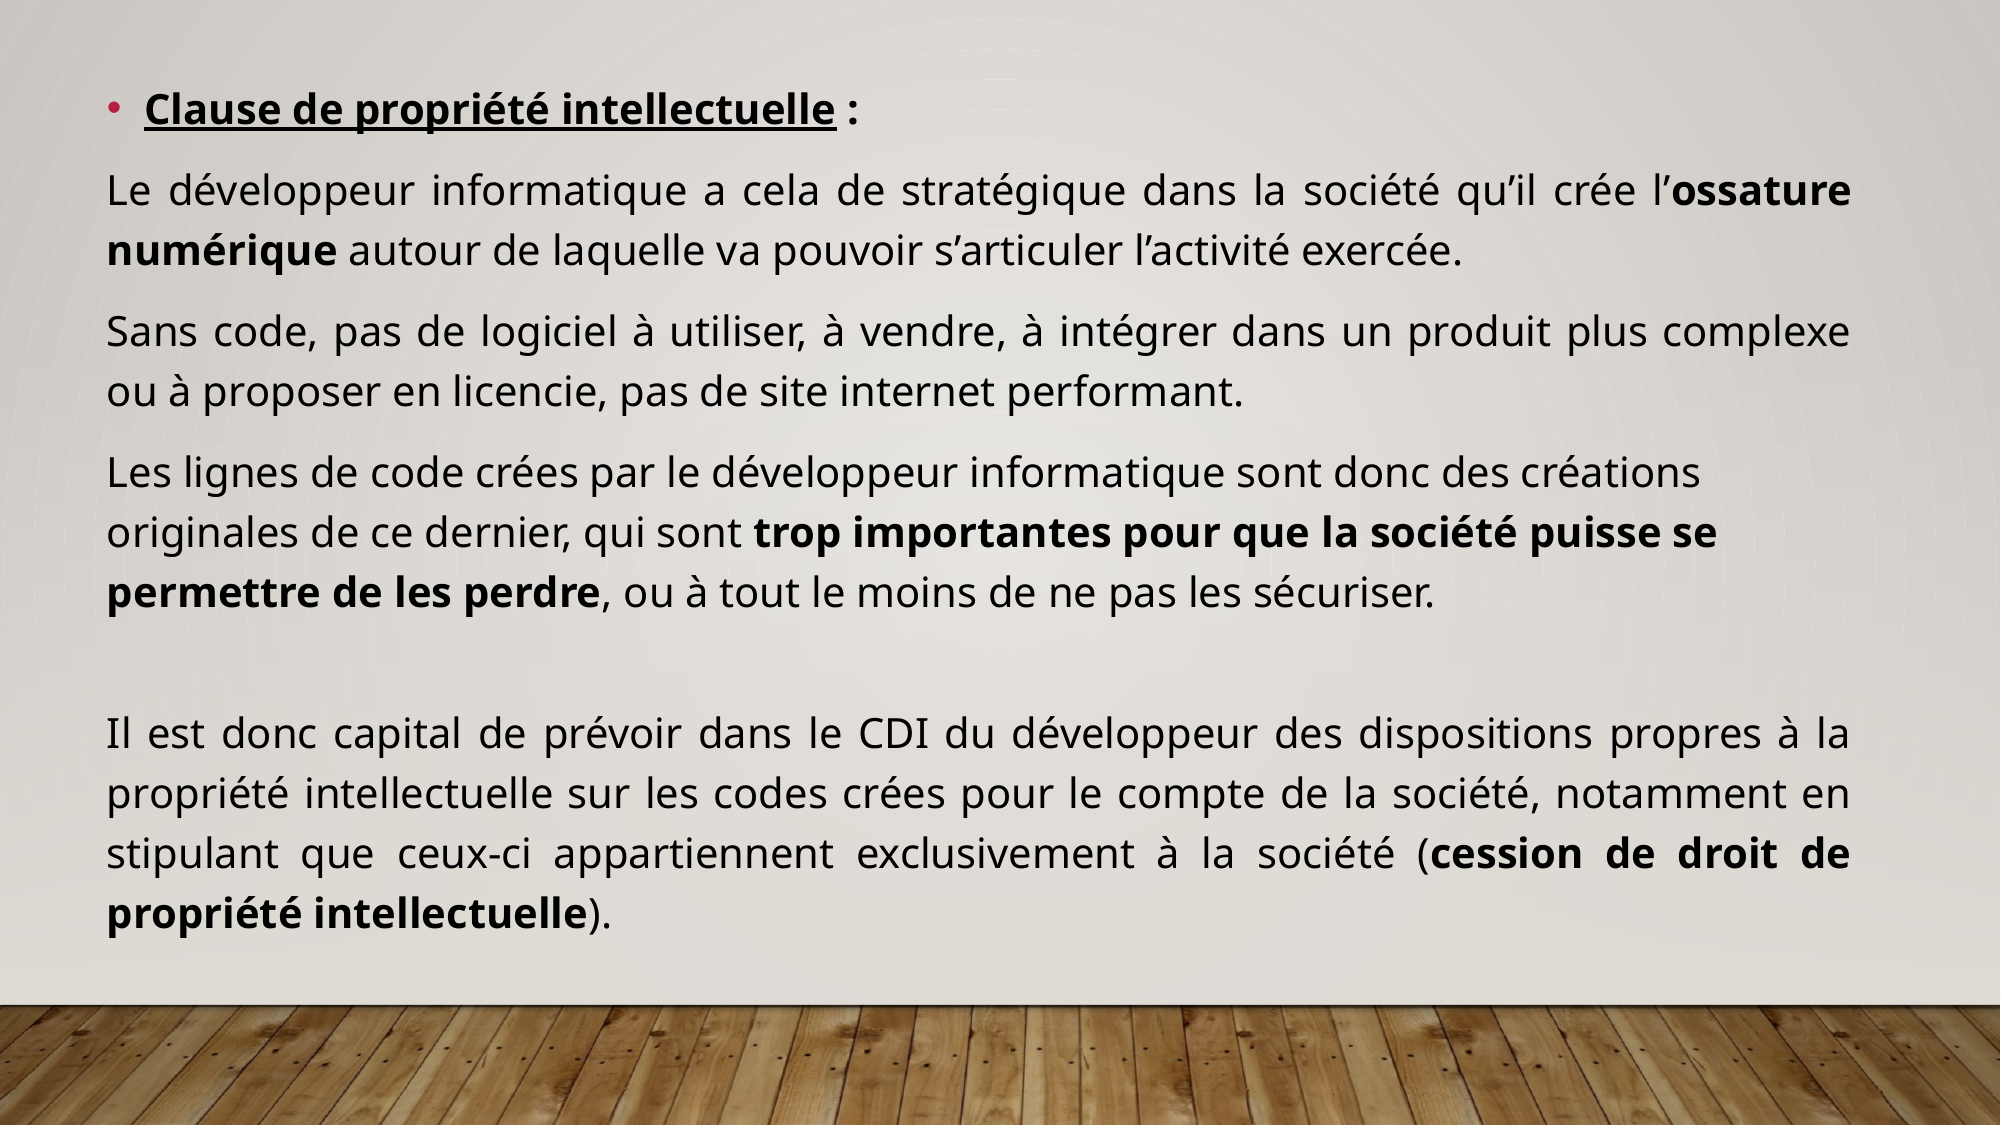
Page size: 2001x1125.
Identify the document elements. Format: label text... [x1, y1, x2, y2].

picture [0, 1005, 2000, 1125]
list Clause de propriété intellectuelle : Le développeur informatique a cela de stratégique dans la société qu’il crée l’ossature numérique autour de laquelle va pouvoir s’articuler l’activité exercée. Sans code, pas de logiciel à utiliser, à vendre, à intégrer dans un produit plus complexe ou à proposer en licencie, pas de site internet performant. Les lignes de code crées par le développeur informatique sont donc des créations originales de ce dernier, qui sont trop importantes pour que la société puisse se permettre de les perdre, ou à tout le moins de ne pas les sécuriser. Il est donc capital de prévoir dans le CDI du développeur des dispositions propres à la propriété intellectuelle sur les codes crées pour le compte de la société, notamment en stipulant que ceux-ci appartiennent exclusivement à la société (cession de droit de propriété intellectuelle). [91, 65, 1867, 1030]
